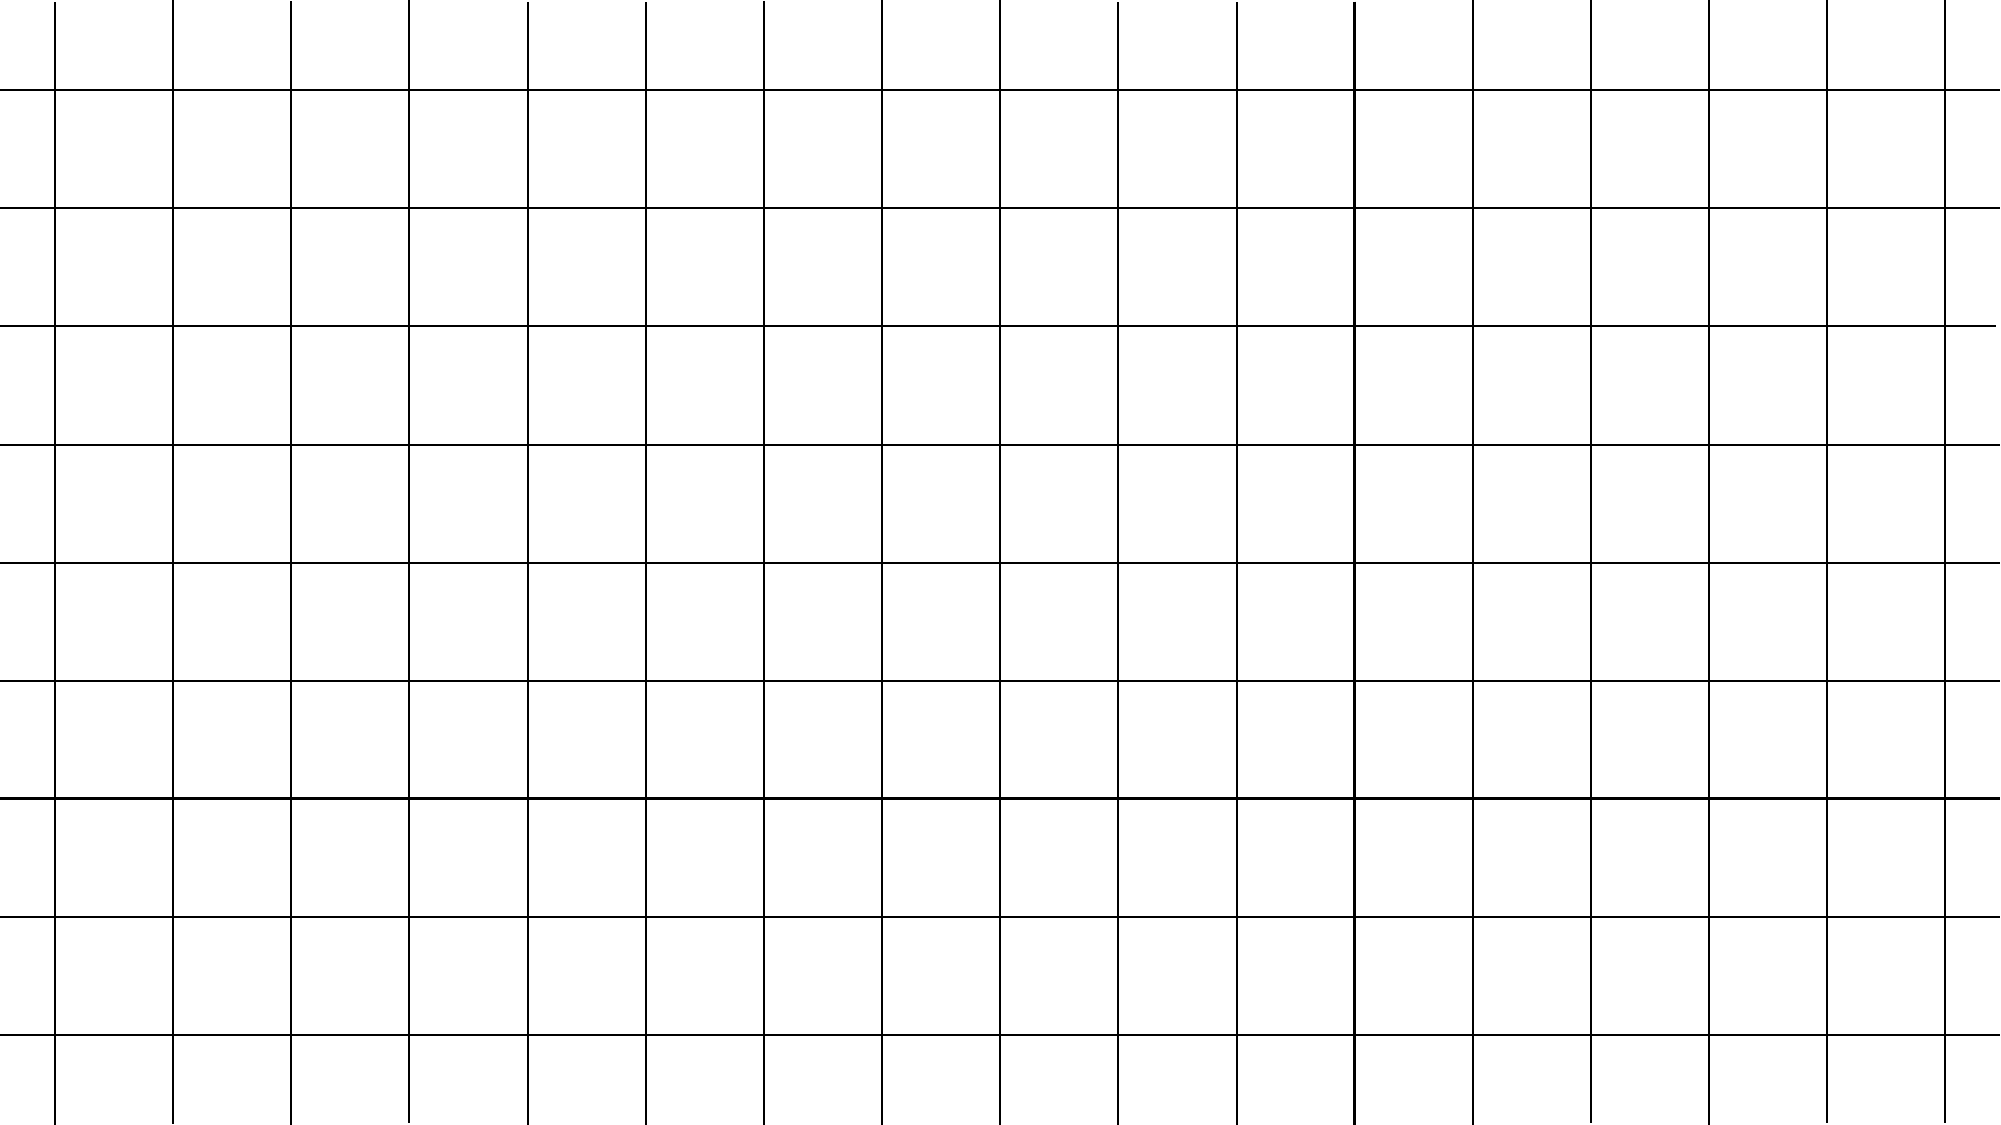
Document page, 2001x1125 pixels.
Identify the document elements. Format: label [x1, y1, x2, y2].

text_box [0, 0, 2000, 1125]
